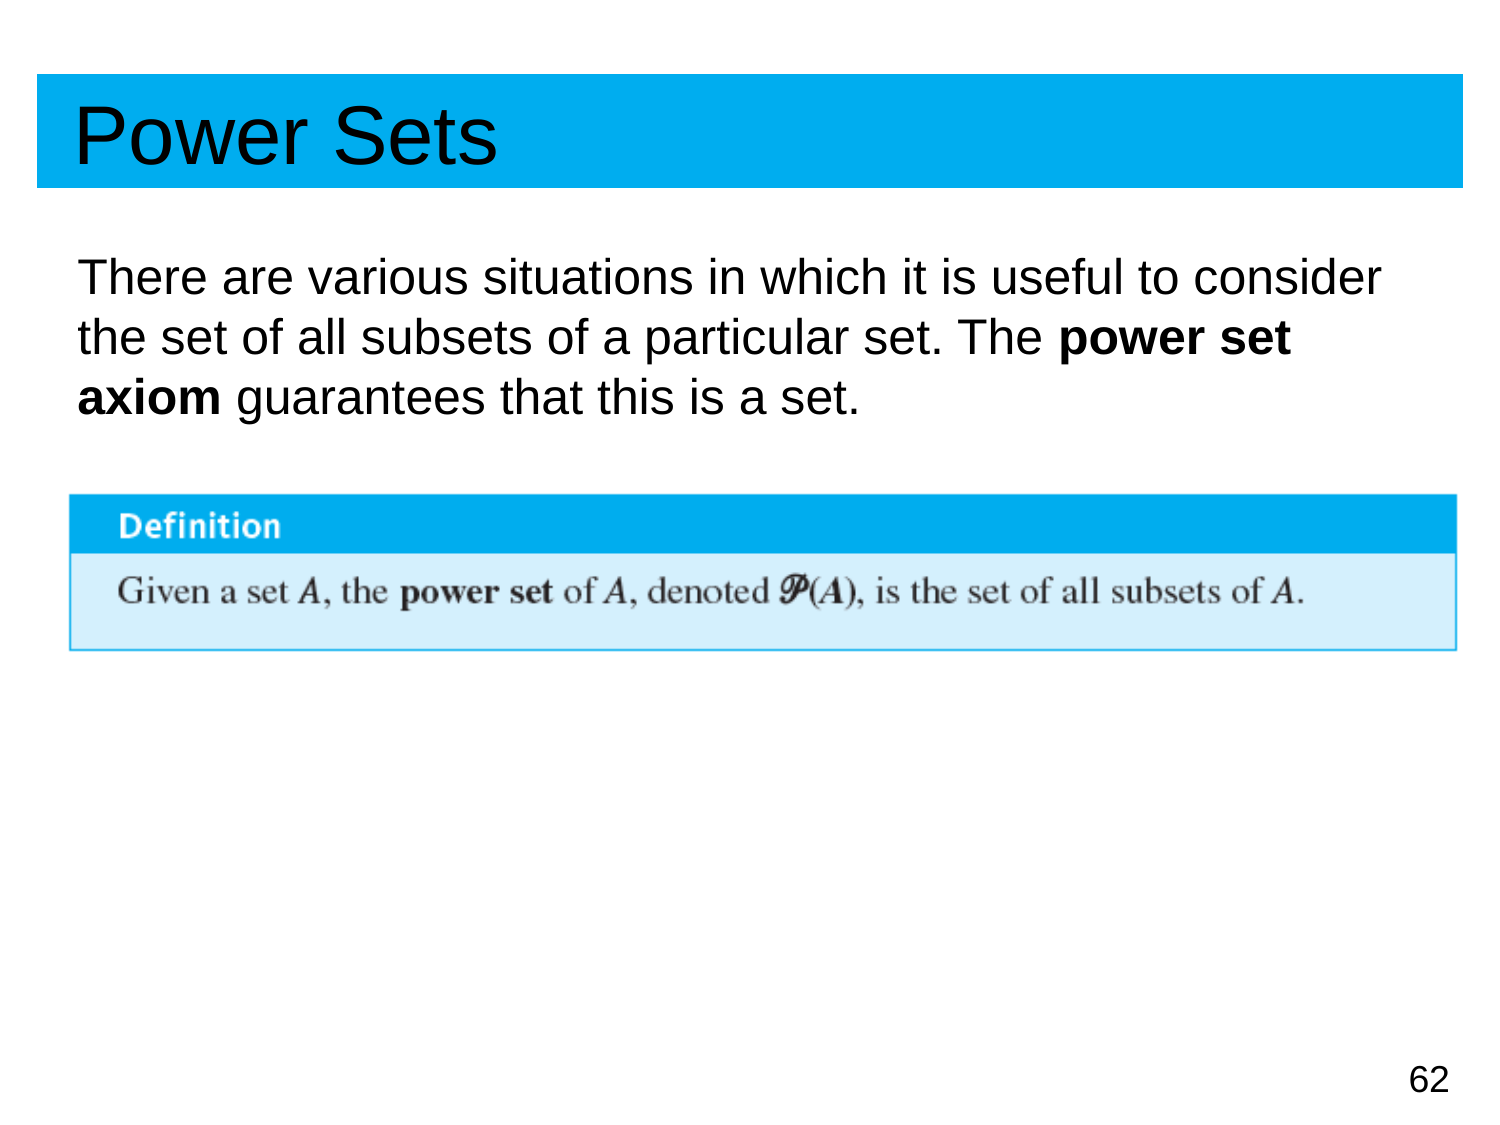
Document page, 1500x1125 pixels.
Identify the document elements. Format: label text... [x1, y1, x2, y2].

picture [62, 487, 1467, 661]
list There are various situations in which it is useful to consider the set of all subsets of a particular set. The power set axiom guarantees that this is a set. [62, 237, 1463, 450]
title Power Sets [58, 37, 1408, 225]
